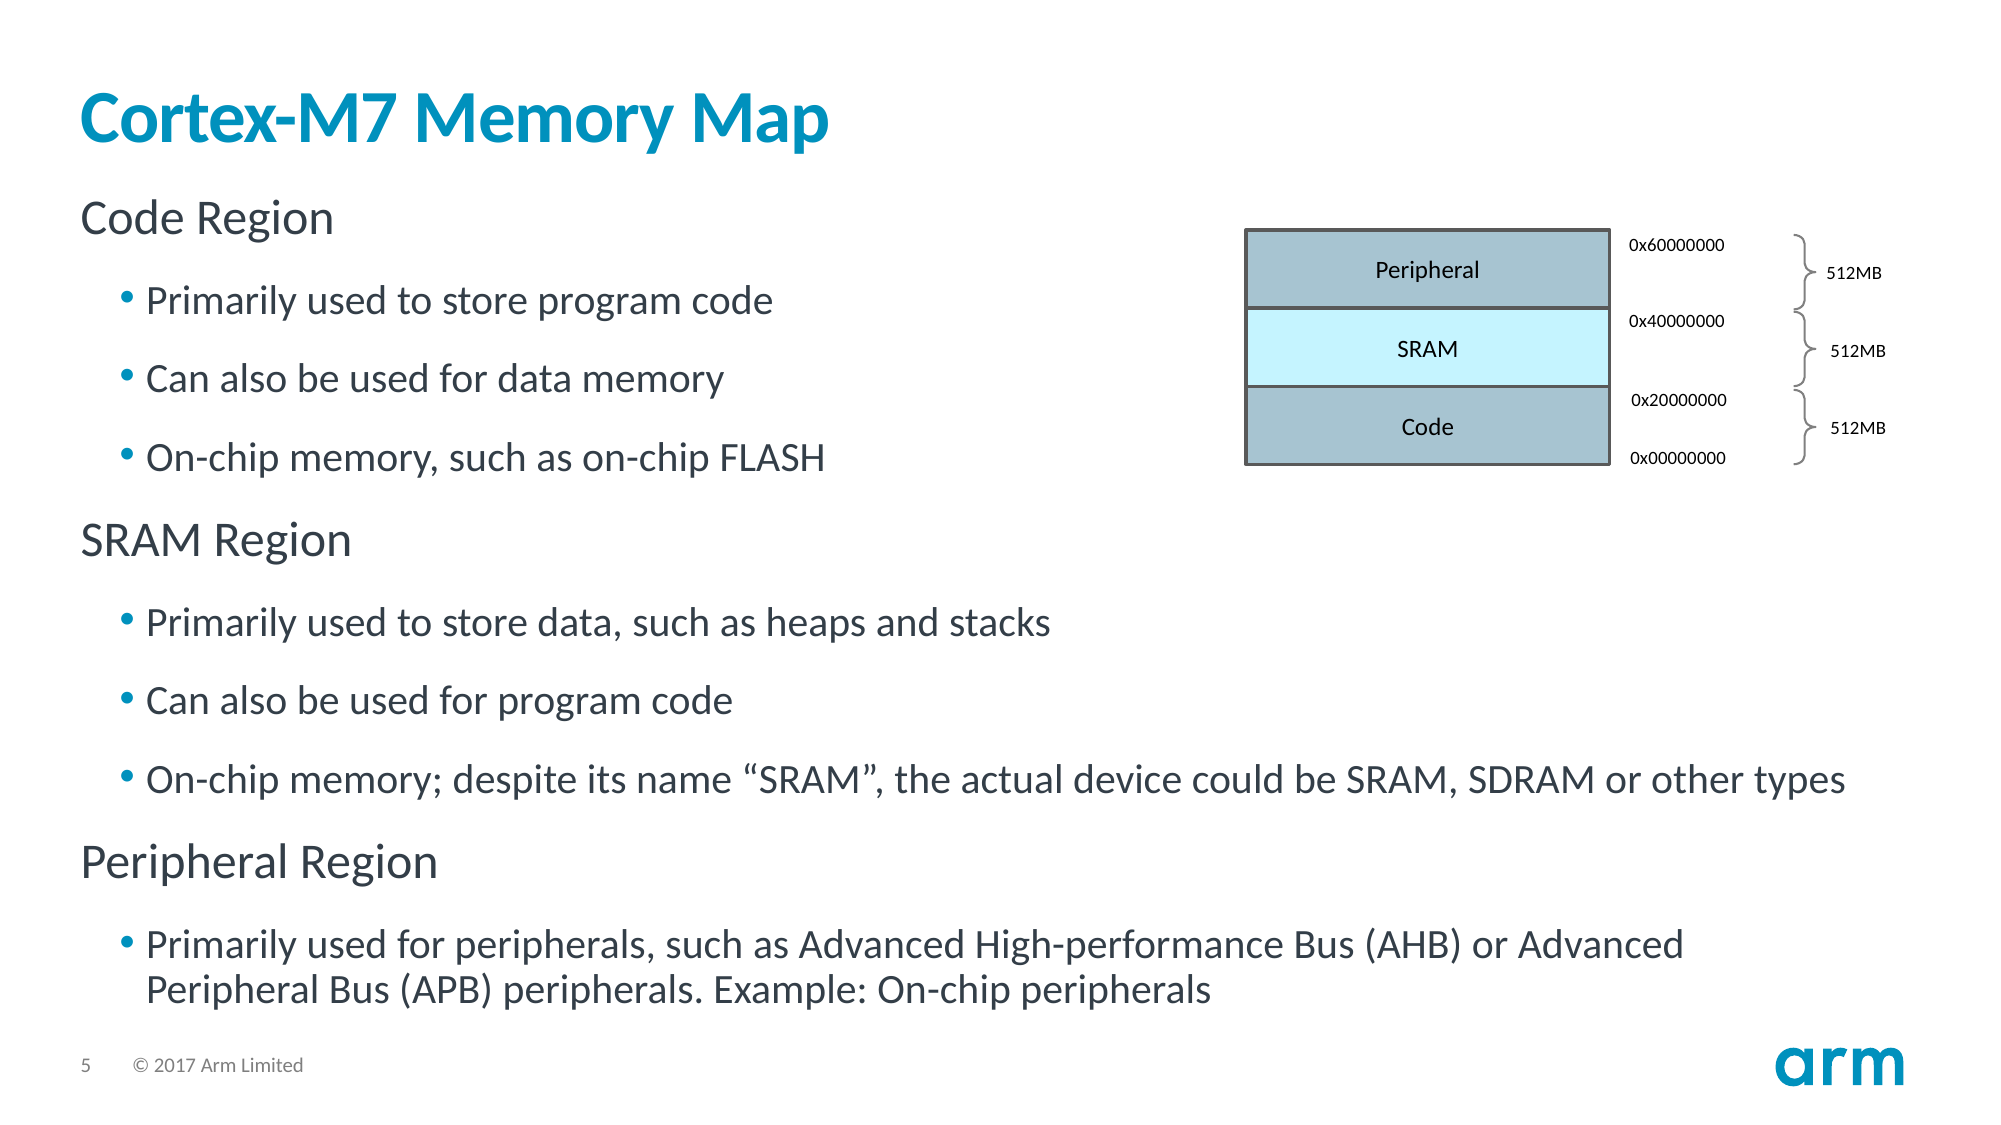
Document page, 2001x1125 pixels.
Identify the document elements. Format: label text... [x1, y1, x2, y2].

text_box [1245, 224, 1910, 476]
title Cortex-M7 Memory Map [80, 48, 1915, 158]
list Code Region Primarily used to store program code Can also be used for data memory On-chip memory, such as on-chip FLASH SRAM Region Primarily used to store data, such as heaps and stacks Can also be used for program code On-chip memory; despite its name “SRAM”, the actual device could be SRAM, SDRAM or other types Peripheral Region Primarily used for peripherals, such as Advanced High-performance Bus (AHB) or Advanced Peripheral Bus (APB) peripherals. Example: On-chip peripherals [80, 191, 1869, 1037]
